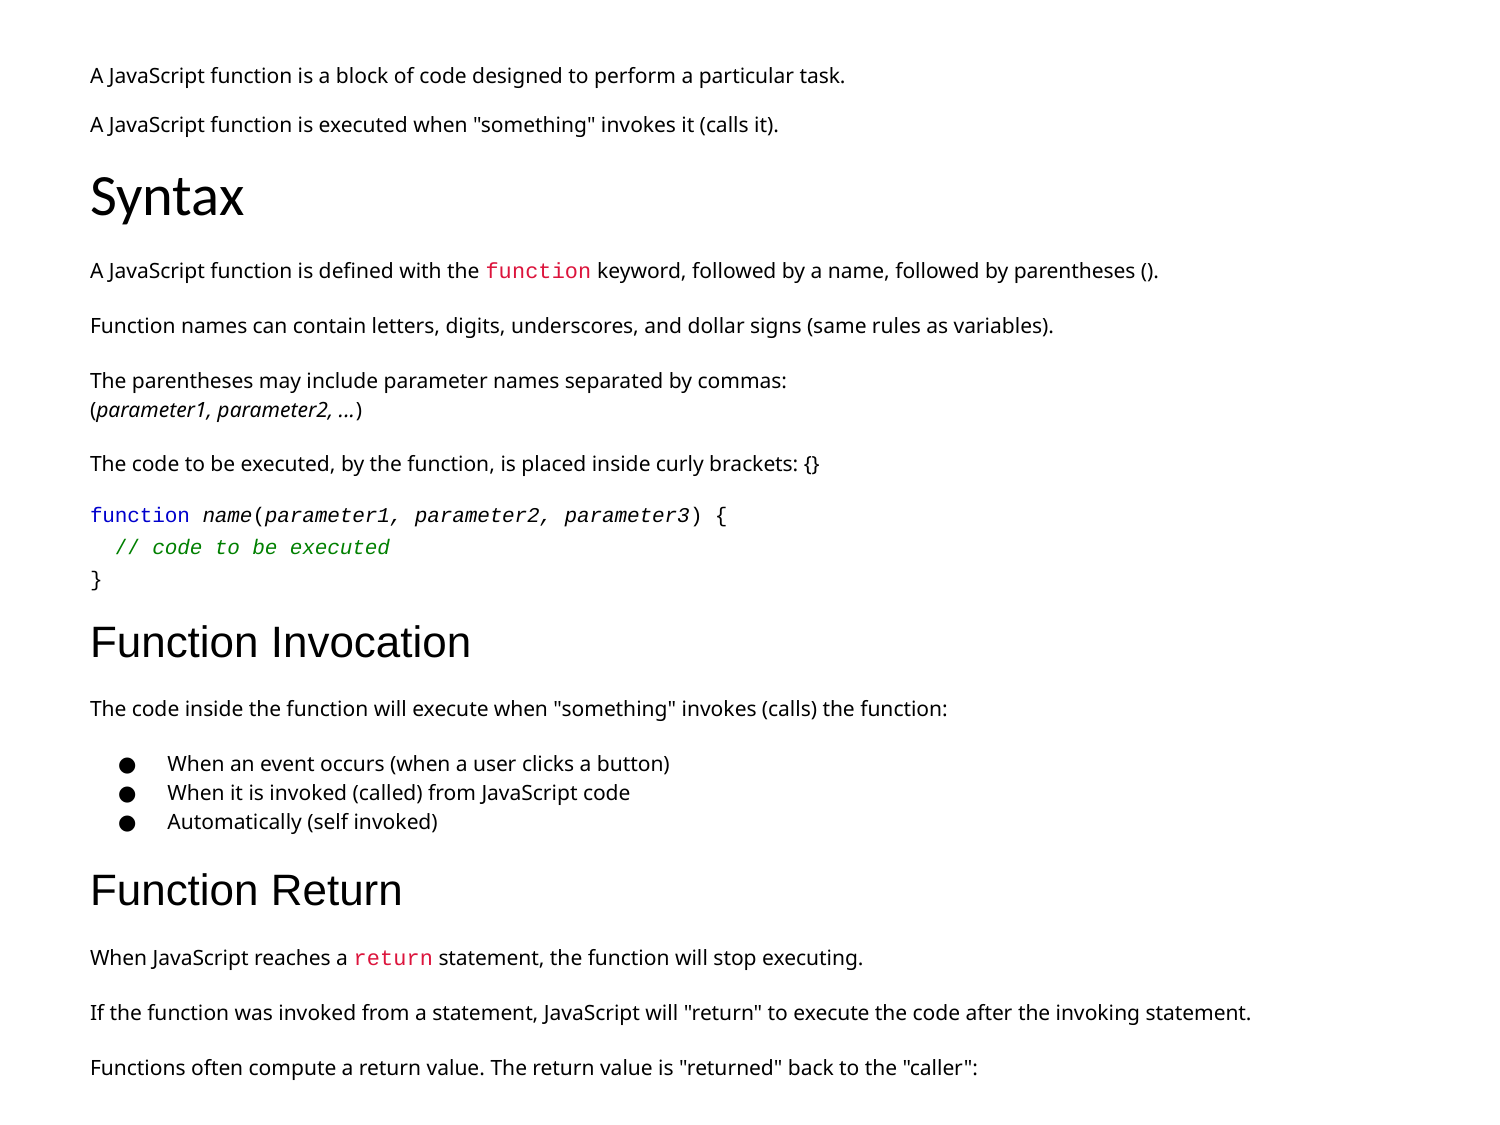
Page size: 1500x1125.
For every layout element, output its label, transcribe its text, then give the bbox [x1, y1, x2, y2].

list A JavaScript function is a block of code designed to perform a particular task. A JavaScript function is executed when "something" invokes it (calls it). Syntax A JavaScript function is defined with the function keyword, followed by a name, followed by parentheses (). Function names can contain letters, digits, underscores, and dollar signs (same rules as variables). The parentheses may include parameter names separated by commas: (parameter1, parameter2, ...) The code to be executed, by the function, is placed inside curly brackets: {} function name(parameter1, parameter2, parameter3) { // code to be executed } Function Invocation The code inside the function will execute when "something" invokes (calls) the function: When an event occurs (when a user clicks a button) When it is invoked (called) from JavaScript code Automatically (self invoked) Function Return When JavaScript reaches a return statement, the function will stop executing. If the function was invoked from a statement, JavaScript will "return" to execute the code after the invoking statement. Functions often compute a return value. The return value is "returned" back to the "caller": [75, 50, 1425, 1088]
